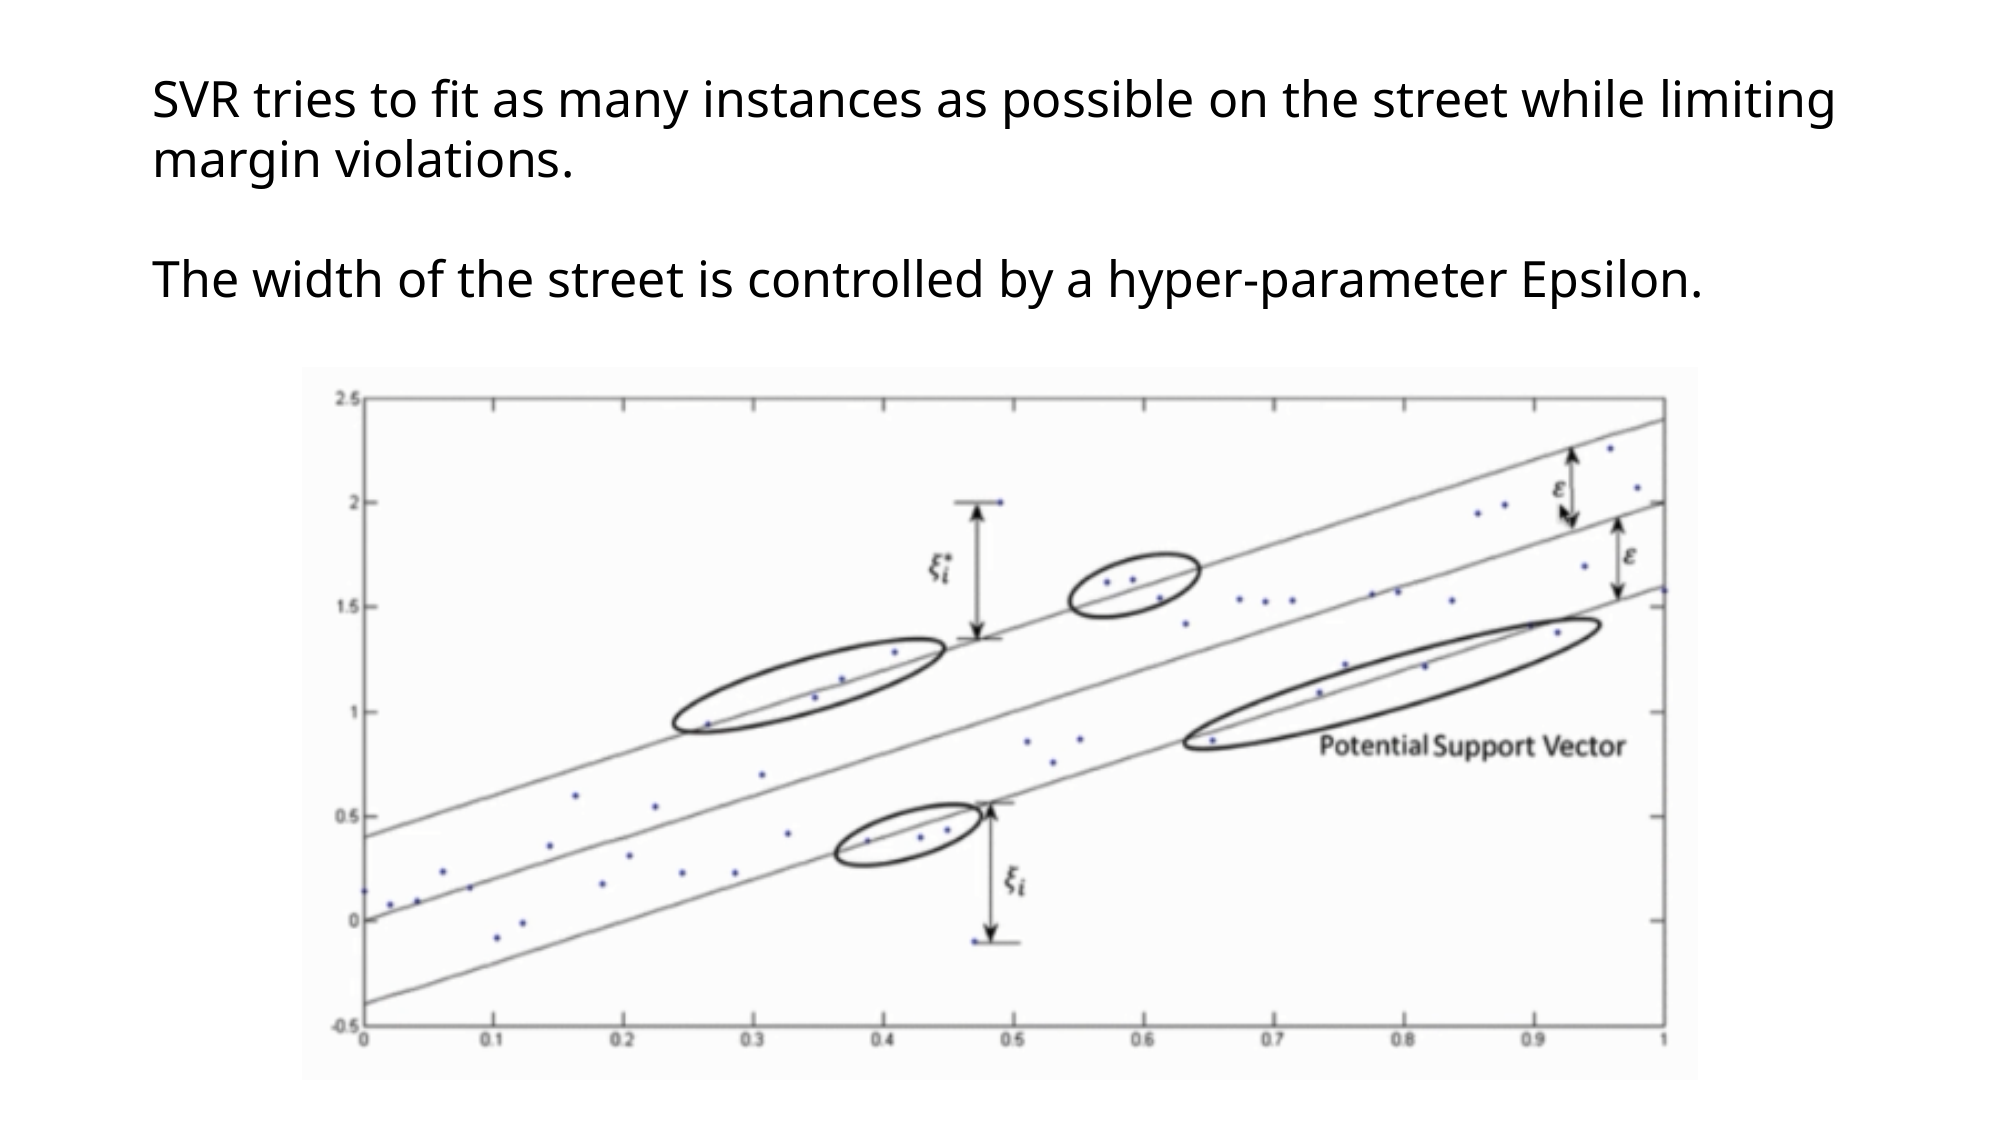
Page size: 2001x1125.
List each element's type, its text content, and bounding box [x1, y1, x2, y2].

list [302, 367, 1698, 1080]
title SVR tries to fit as many instances as possible on the street while limiting margin violations. The width of the street is controlled by a hyper-parameter Epsilon. [137, 59, 1863, 278]
